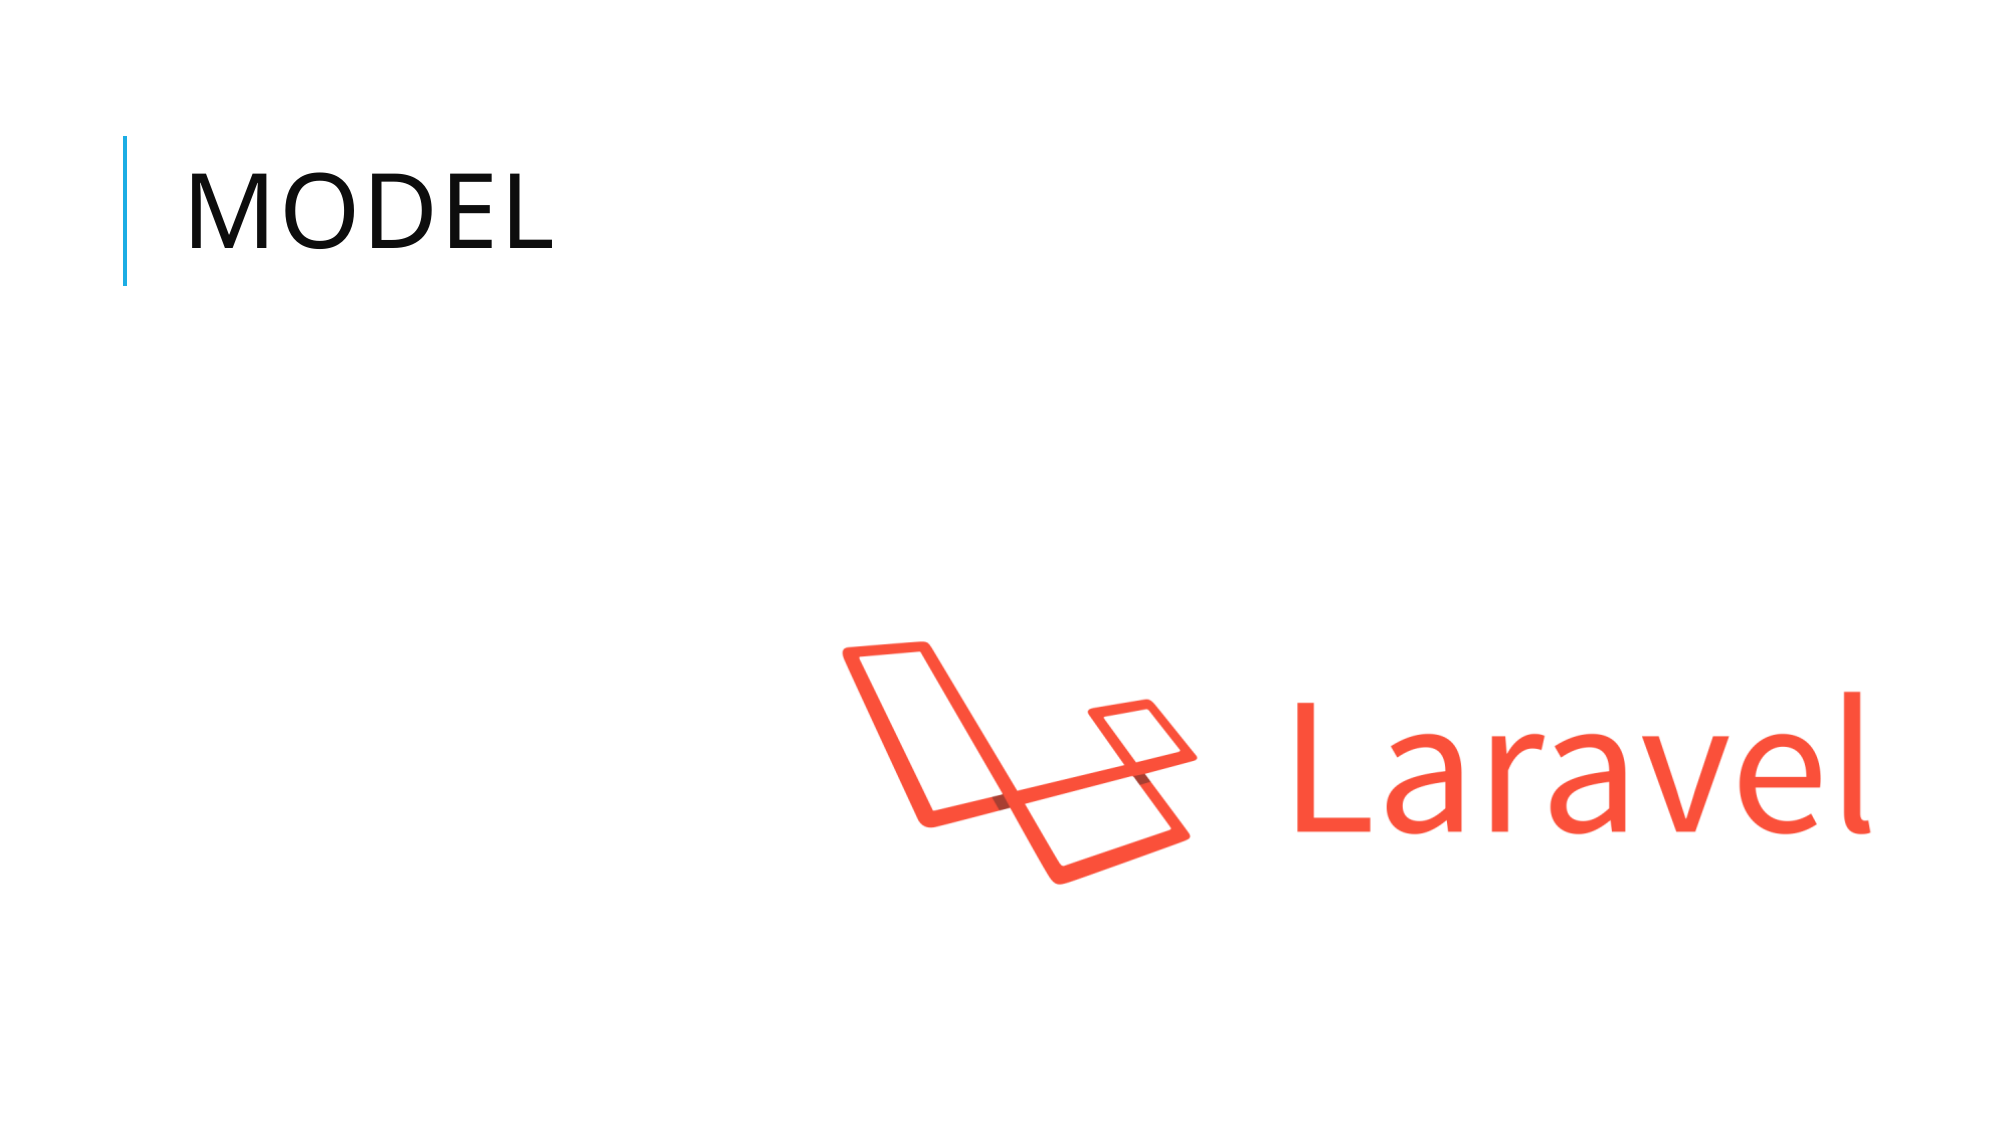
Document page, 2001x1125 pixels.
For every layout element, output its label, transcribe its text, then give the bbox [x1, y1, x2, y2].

title Model [168, 96, 1763, 342]
picture [712, 400, 2000, 1125]
